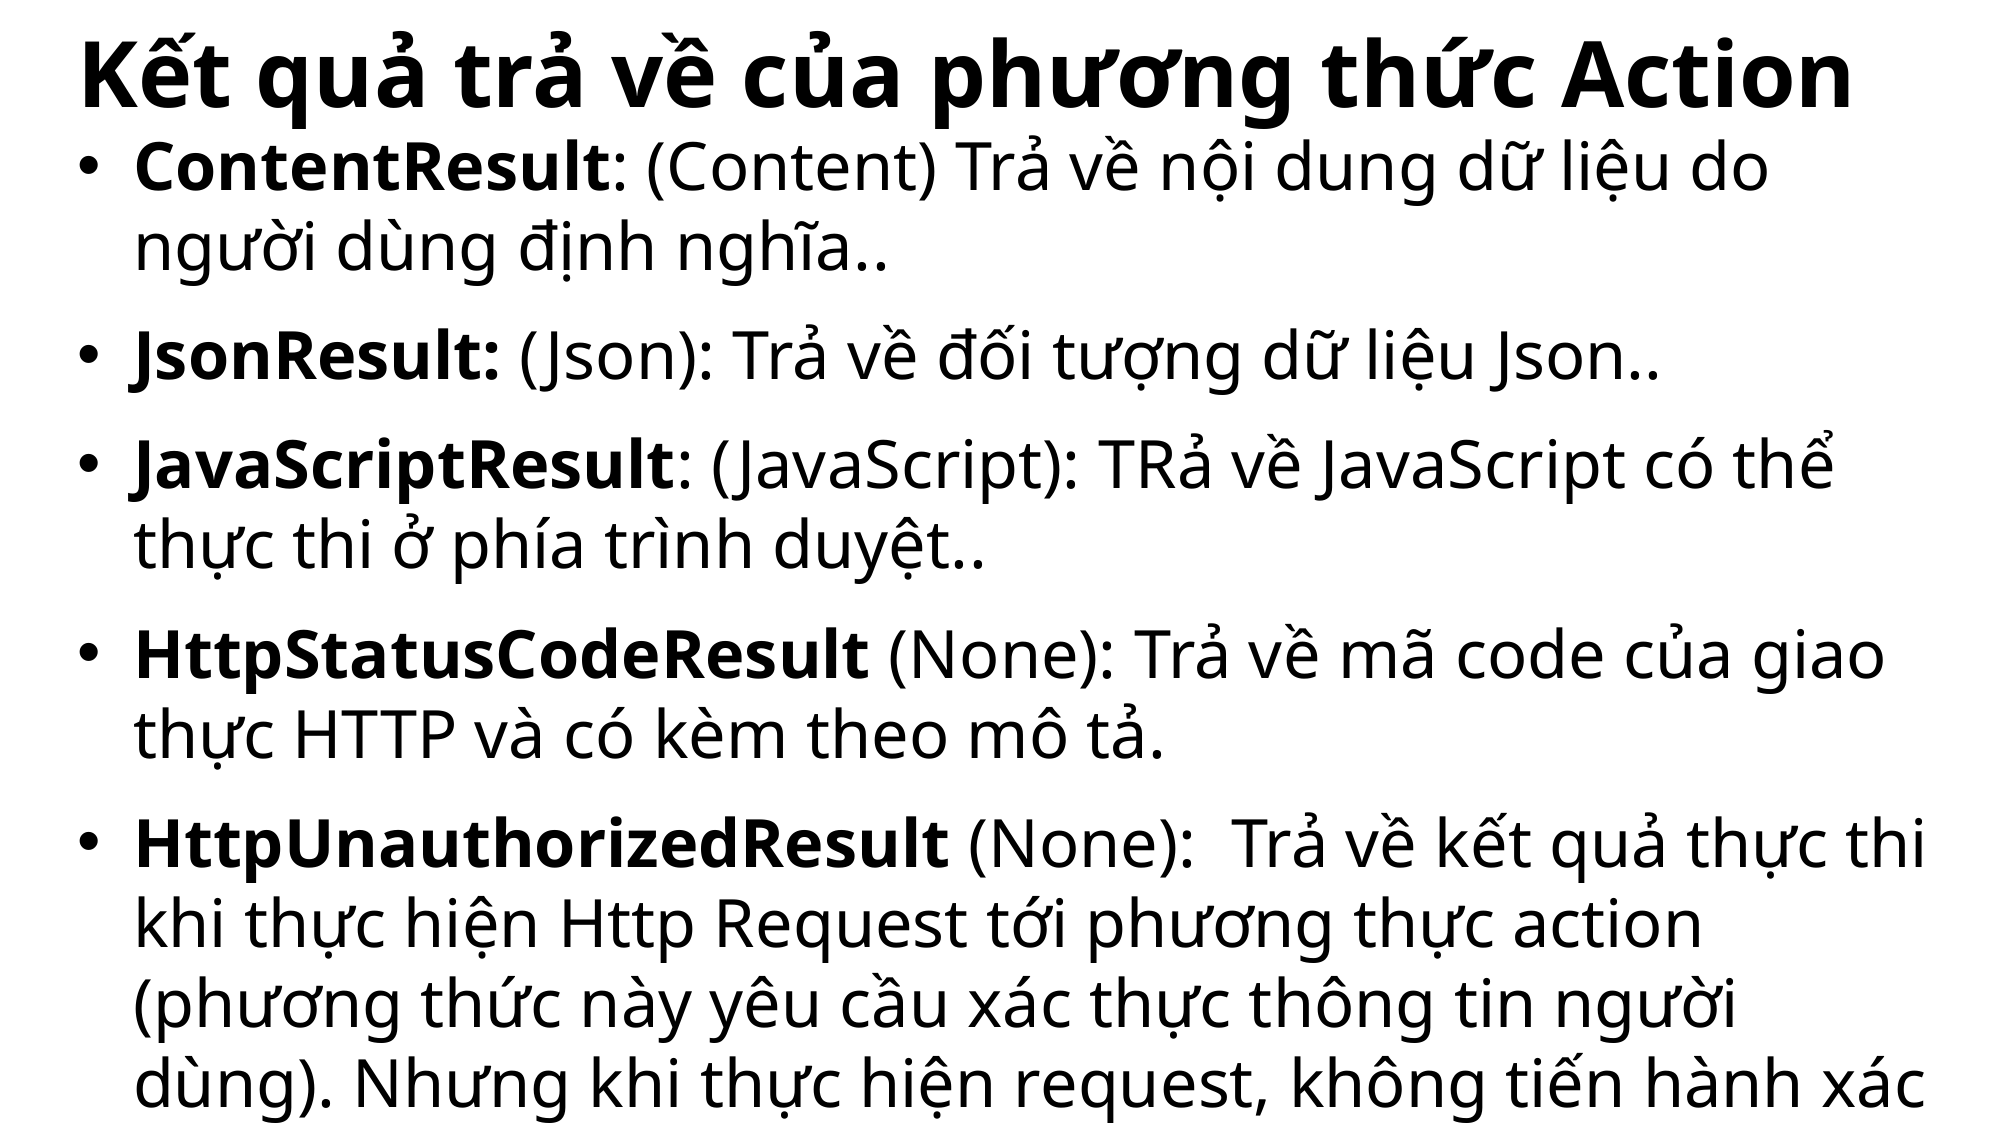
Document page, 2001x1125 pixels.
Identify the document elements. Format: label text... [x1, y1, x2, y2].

list ContentResult: (Content) Trả về nội dung dữ liệu do người dùng định nghĩa.. JsonResult: (Json): Trả về đối tượng dữ liệu Json.. JavaScriptResult: (JavaScript): TRả về JavaScript có thể thực thi ở phía trình duyệt.. HttpStatusCodeResult (None): Trả về mã code của giao thực HTTP và có kèm theo mô tả. HttpUnauthorizedResult (None): Trả về kết quả thực thi khi thực hiện Http Request tới phương thực action (phương thức này yêu cầu xác thực thông tin người dùng). Nhưng khi thực hiện request, không tiến hành xác thực thong tin người dùng. [62, 116, 1953, 1096]
title Kết quả trả về của phương thức Action [62, 29, 1953, 116]
